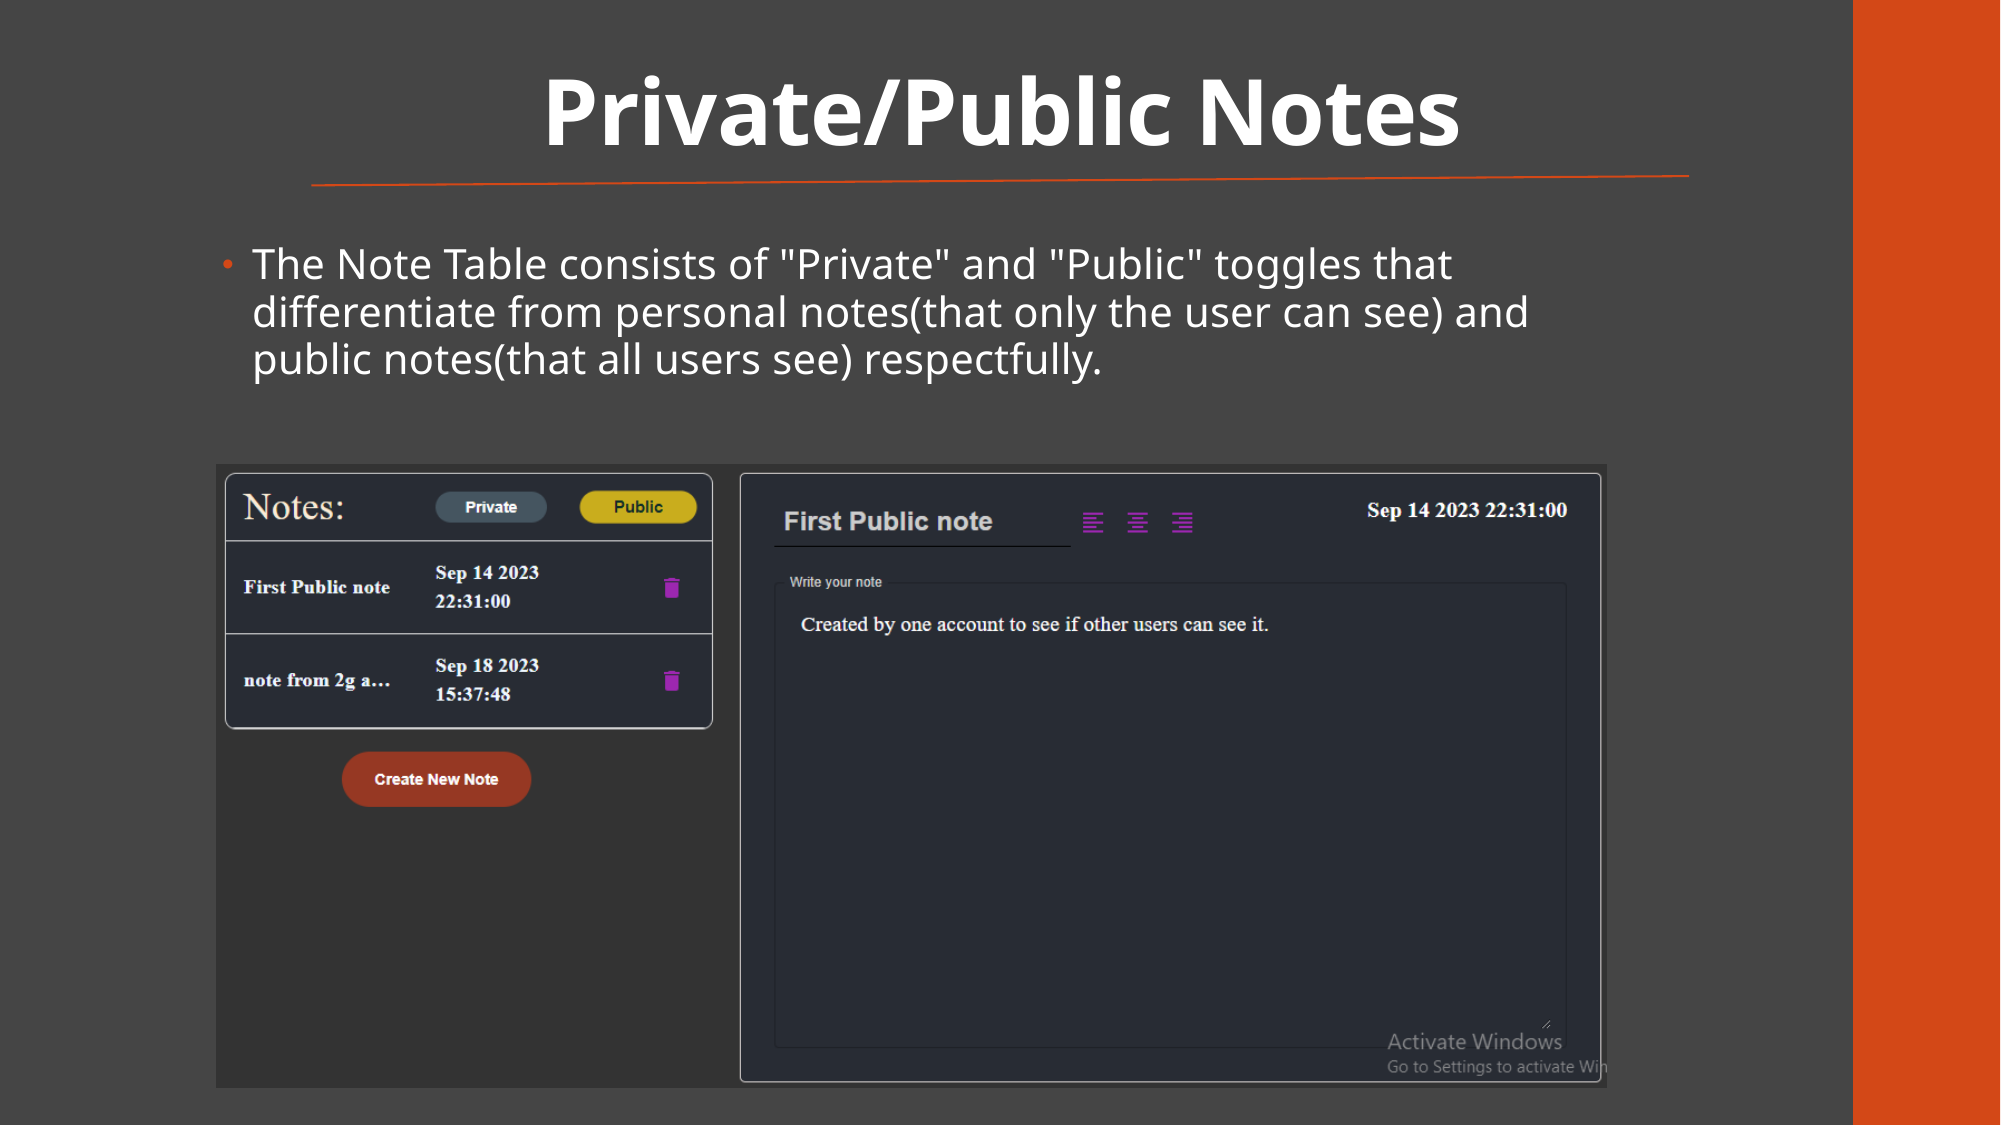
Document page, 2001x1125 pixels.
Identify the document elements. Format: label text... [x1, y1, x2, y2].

title Private/Public Notes [206, 60, 1797, 173]
text_box [0, 0, 1852, 1125]
list The Note Table consists of "Private" and "Public" toggles that differentiate from personal notes(that only the user can see) and public notes(that all users see) respectfully. [206, 233, 1617, 446]
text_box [311, 175, 1690, 186]
picture [216, 464, 1607, 1088]
text_box [1852, 0, 2000, 1125]
